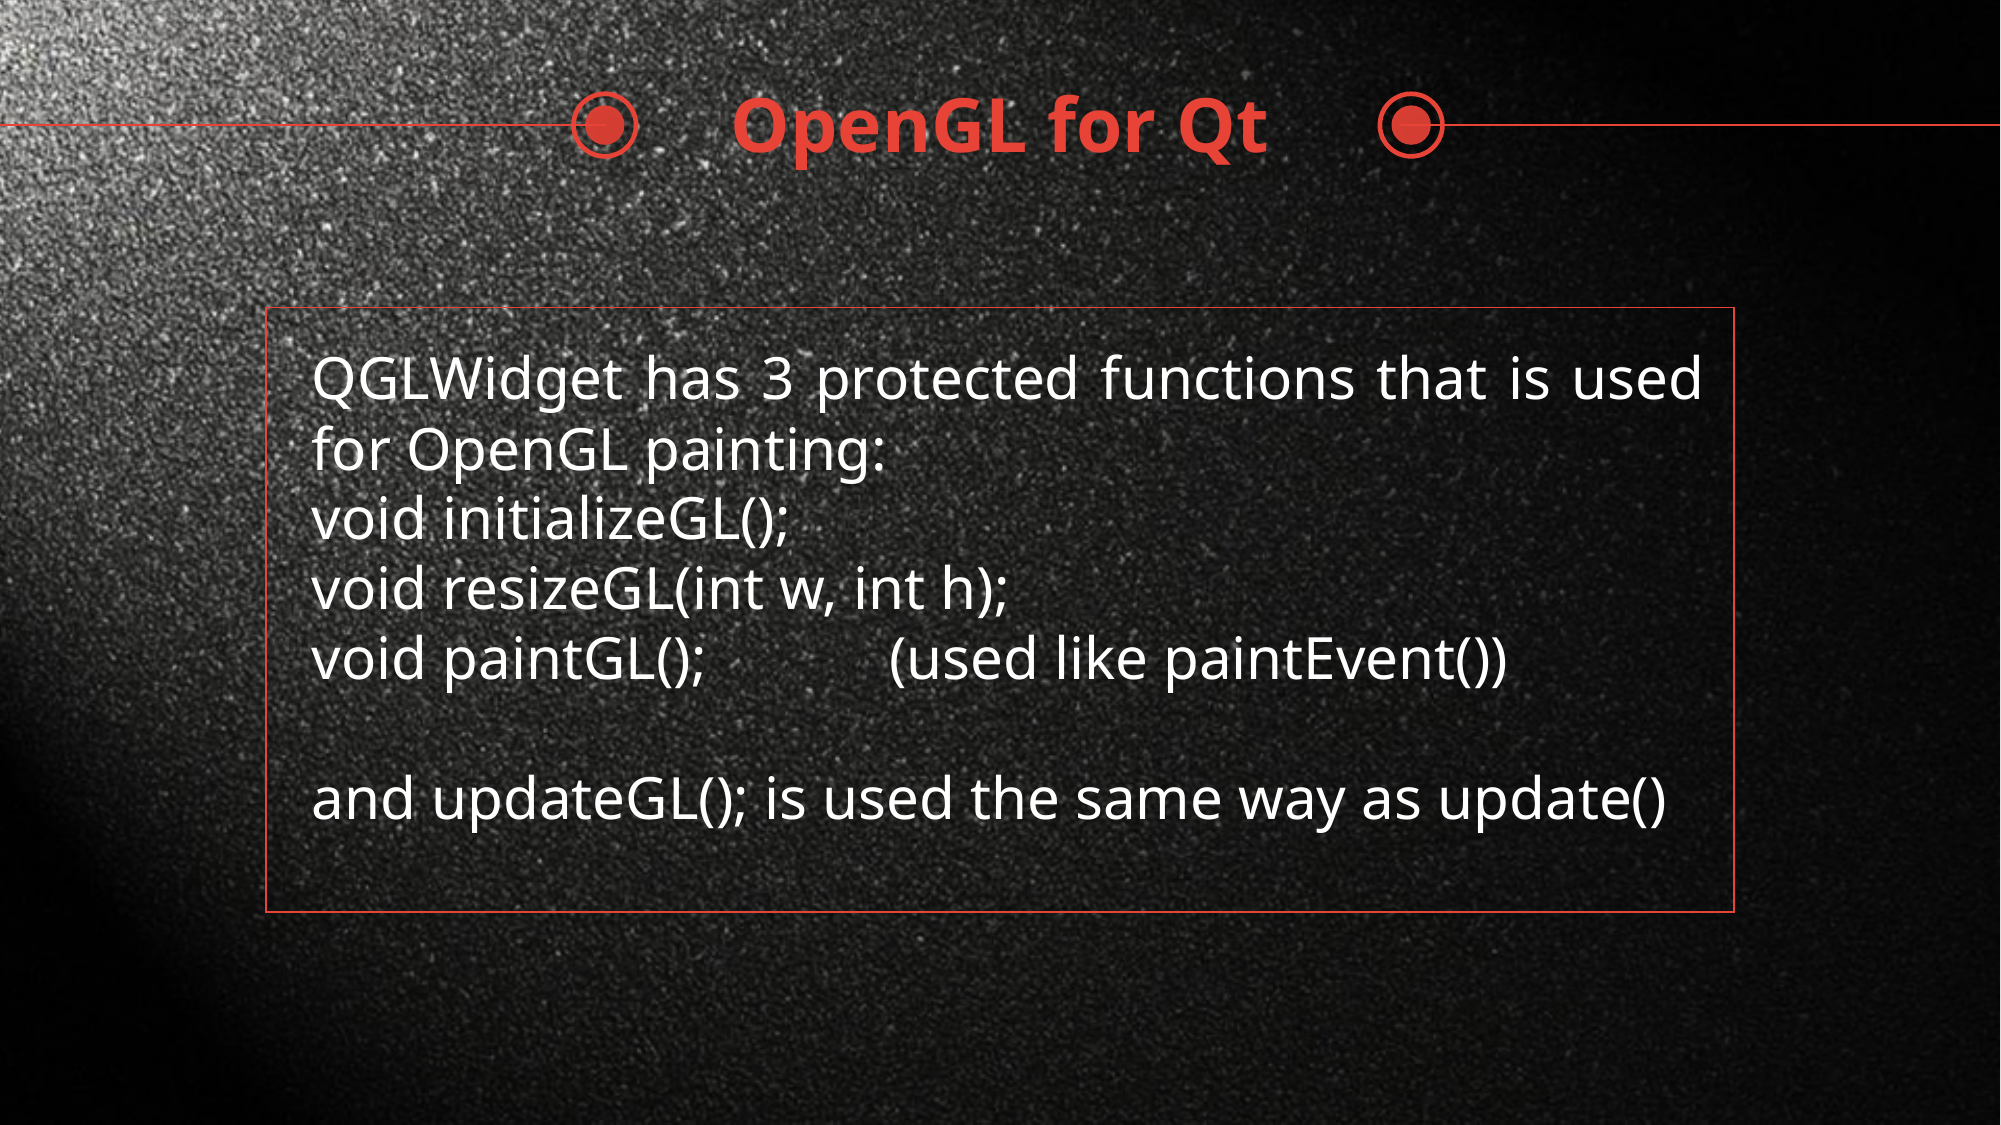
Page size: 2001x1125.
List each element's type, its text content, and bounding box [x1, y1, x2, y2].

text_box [1379, 93, 2000, 157]
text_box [0, 93, 637, 157]
text_box OpenGL for Qt [715, 69, 1285, 175]
text_box [265, 307, 1735, 913]
picture [0, 0, 2001, 1125]
text_box QGLWidget has 3 protected functions that is used for OpenGL painting: void initializeGL(); void resizeGL(int w, int h); void paintGL(); (used like paintEvent()) and updateGL(); is used the same way as update() [296, 334, 1720, 839]
